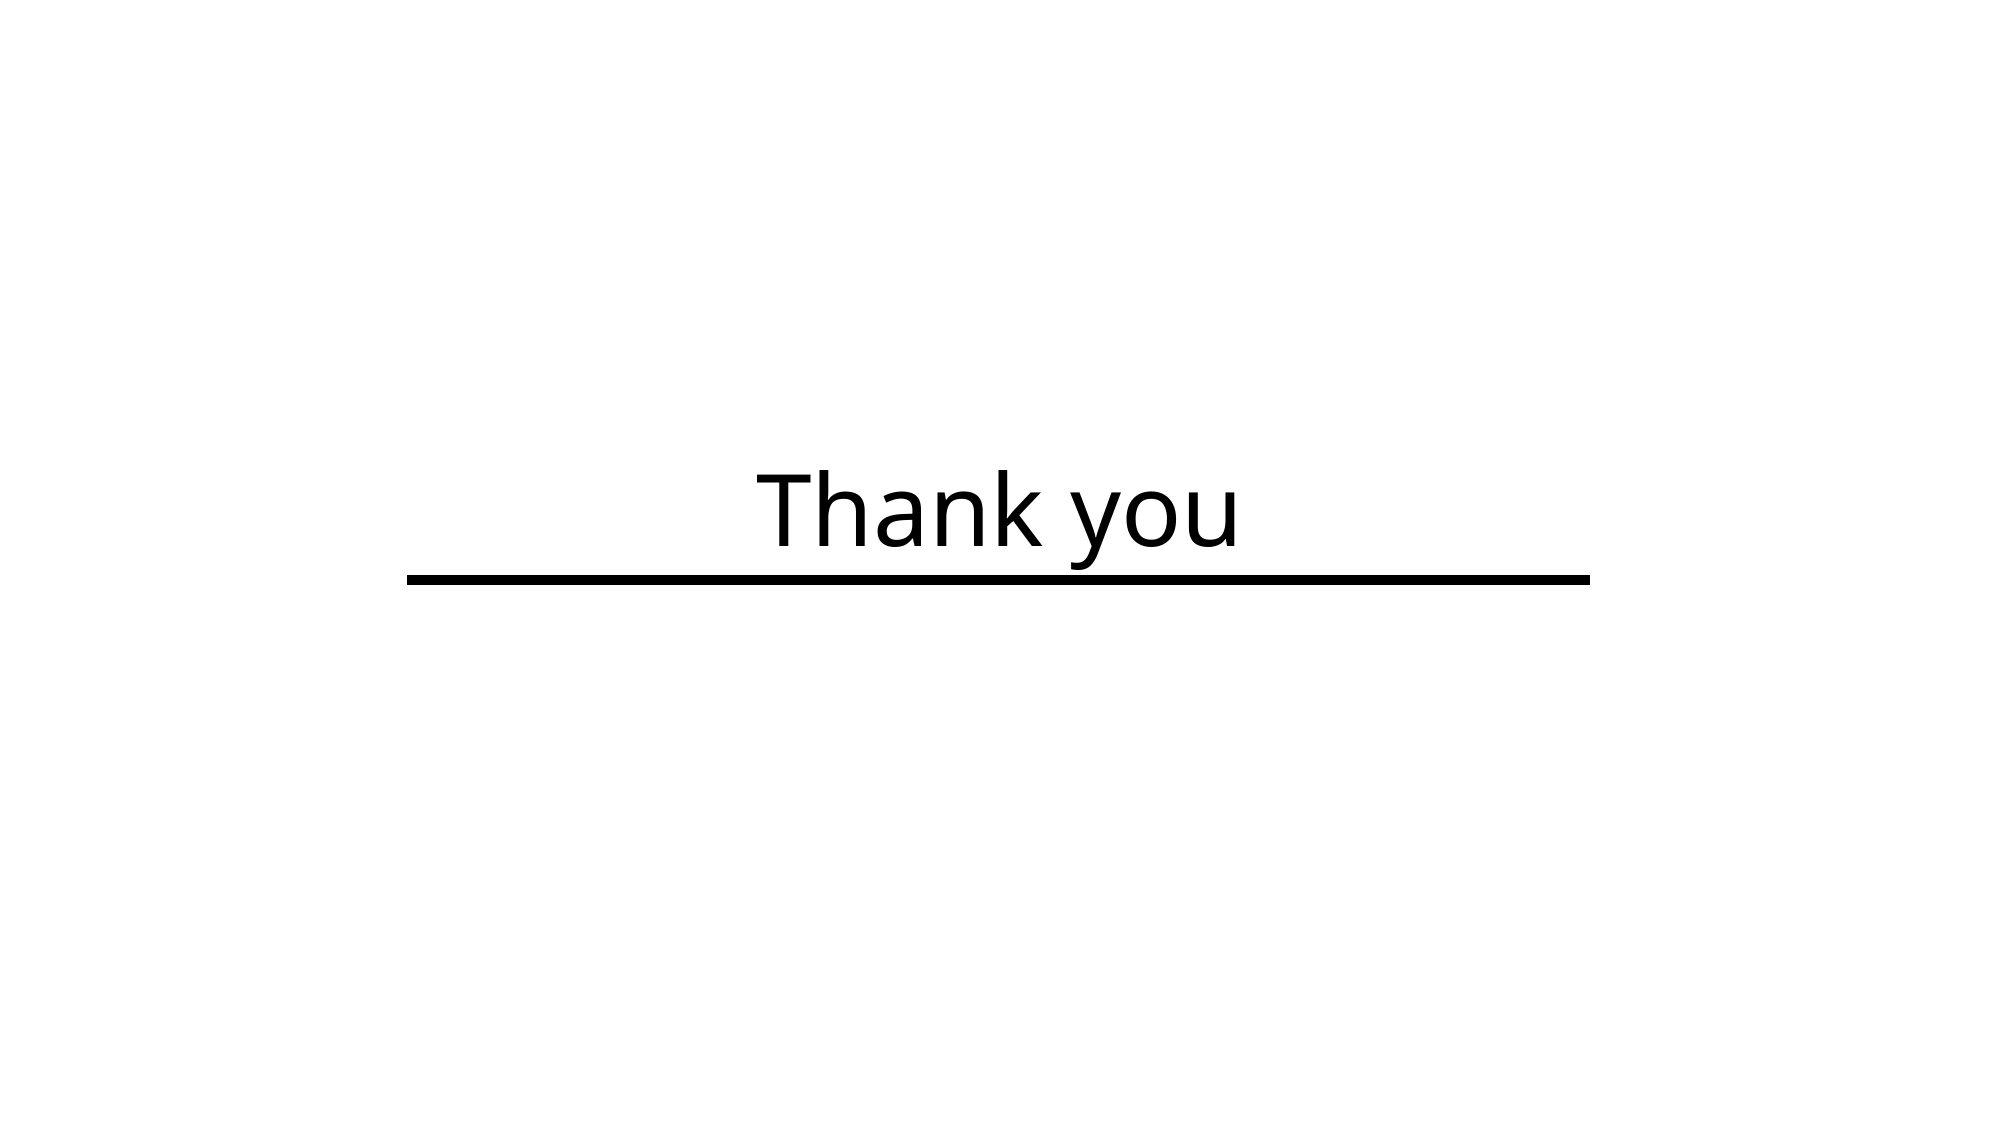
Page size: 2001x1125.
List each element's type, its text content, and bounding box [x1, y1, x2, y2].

title Thank you [249, 184, 1750, 576]
